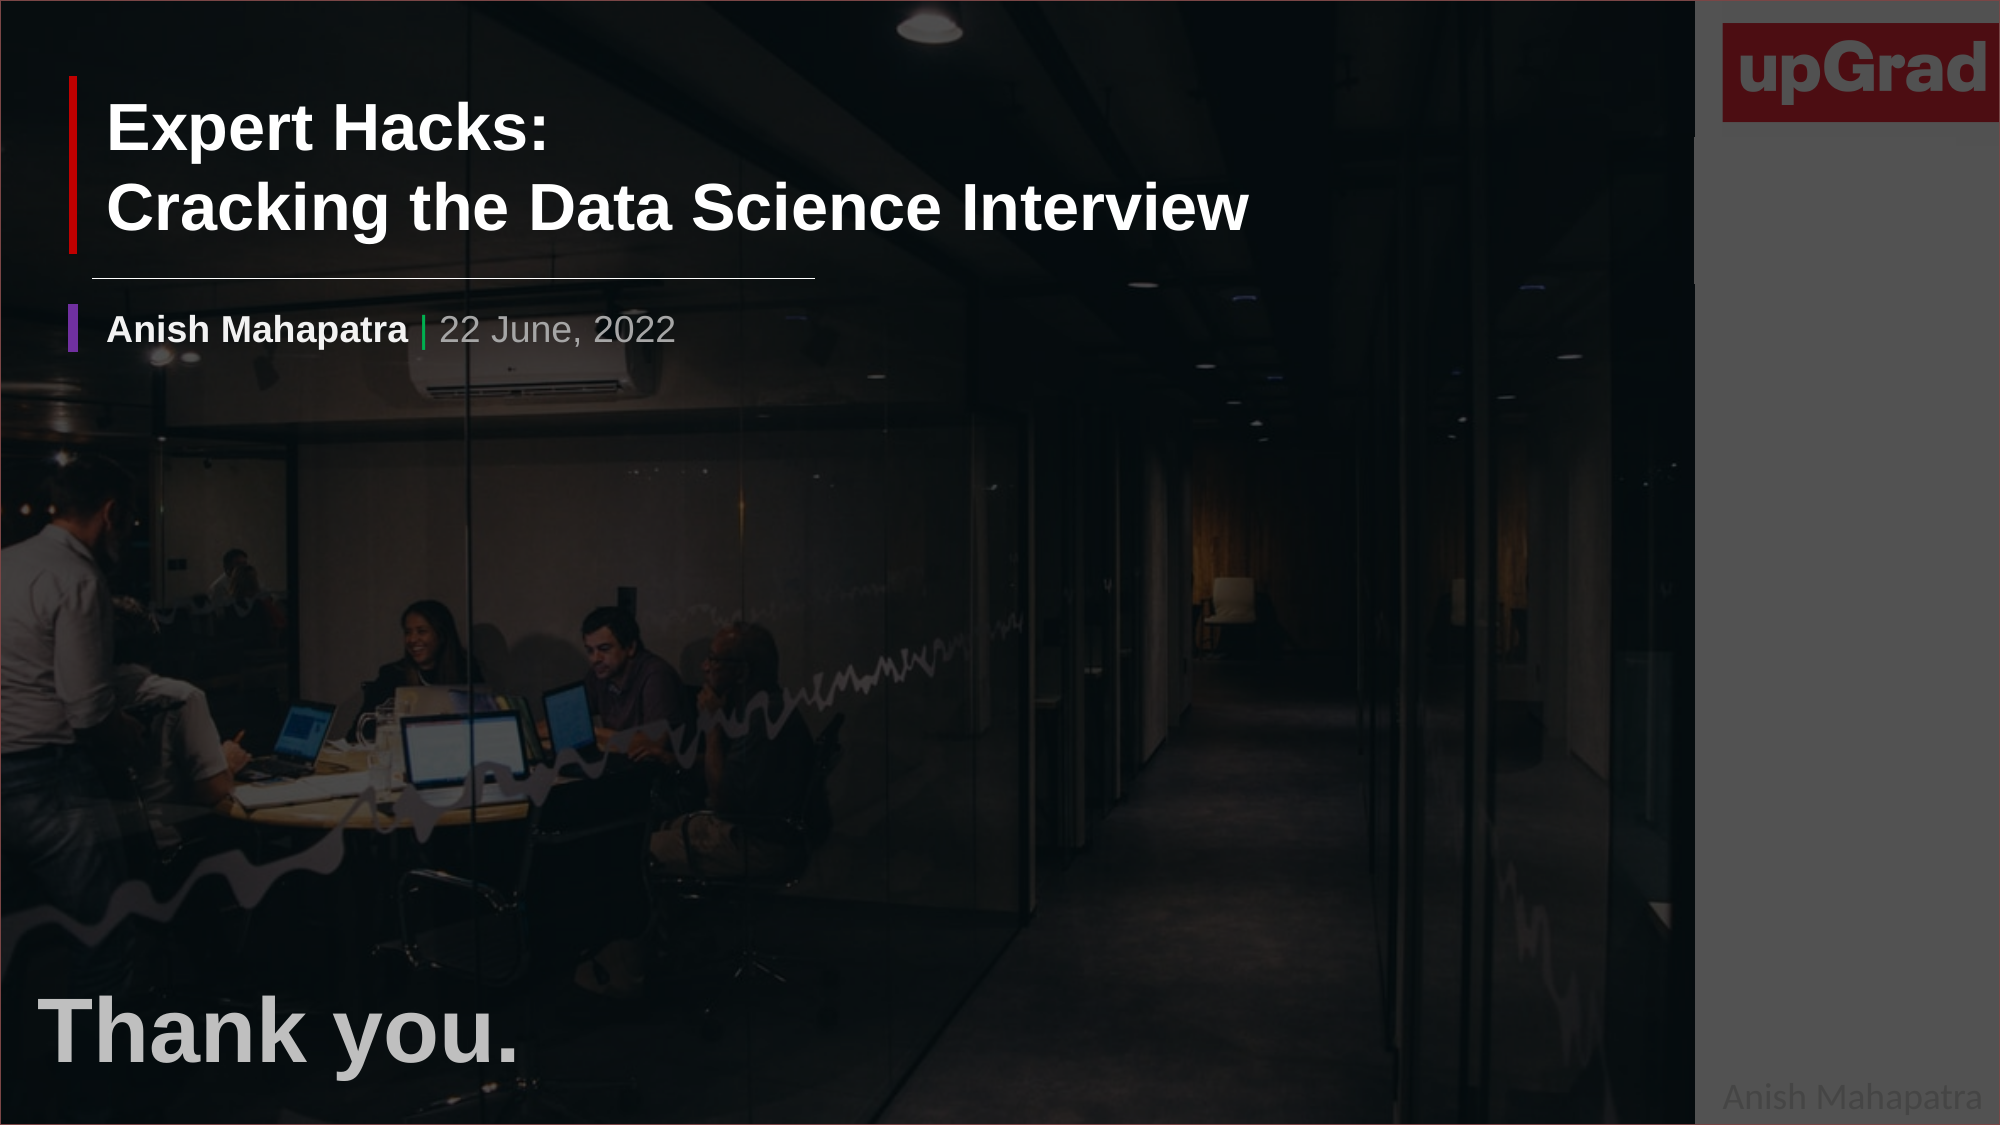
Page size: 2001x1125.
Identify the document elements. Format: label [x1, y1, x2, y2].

text_box [1695, 0, 2000, 1125]
picture [0, 0, 1956, 1125]
